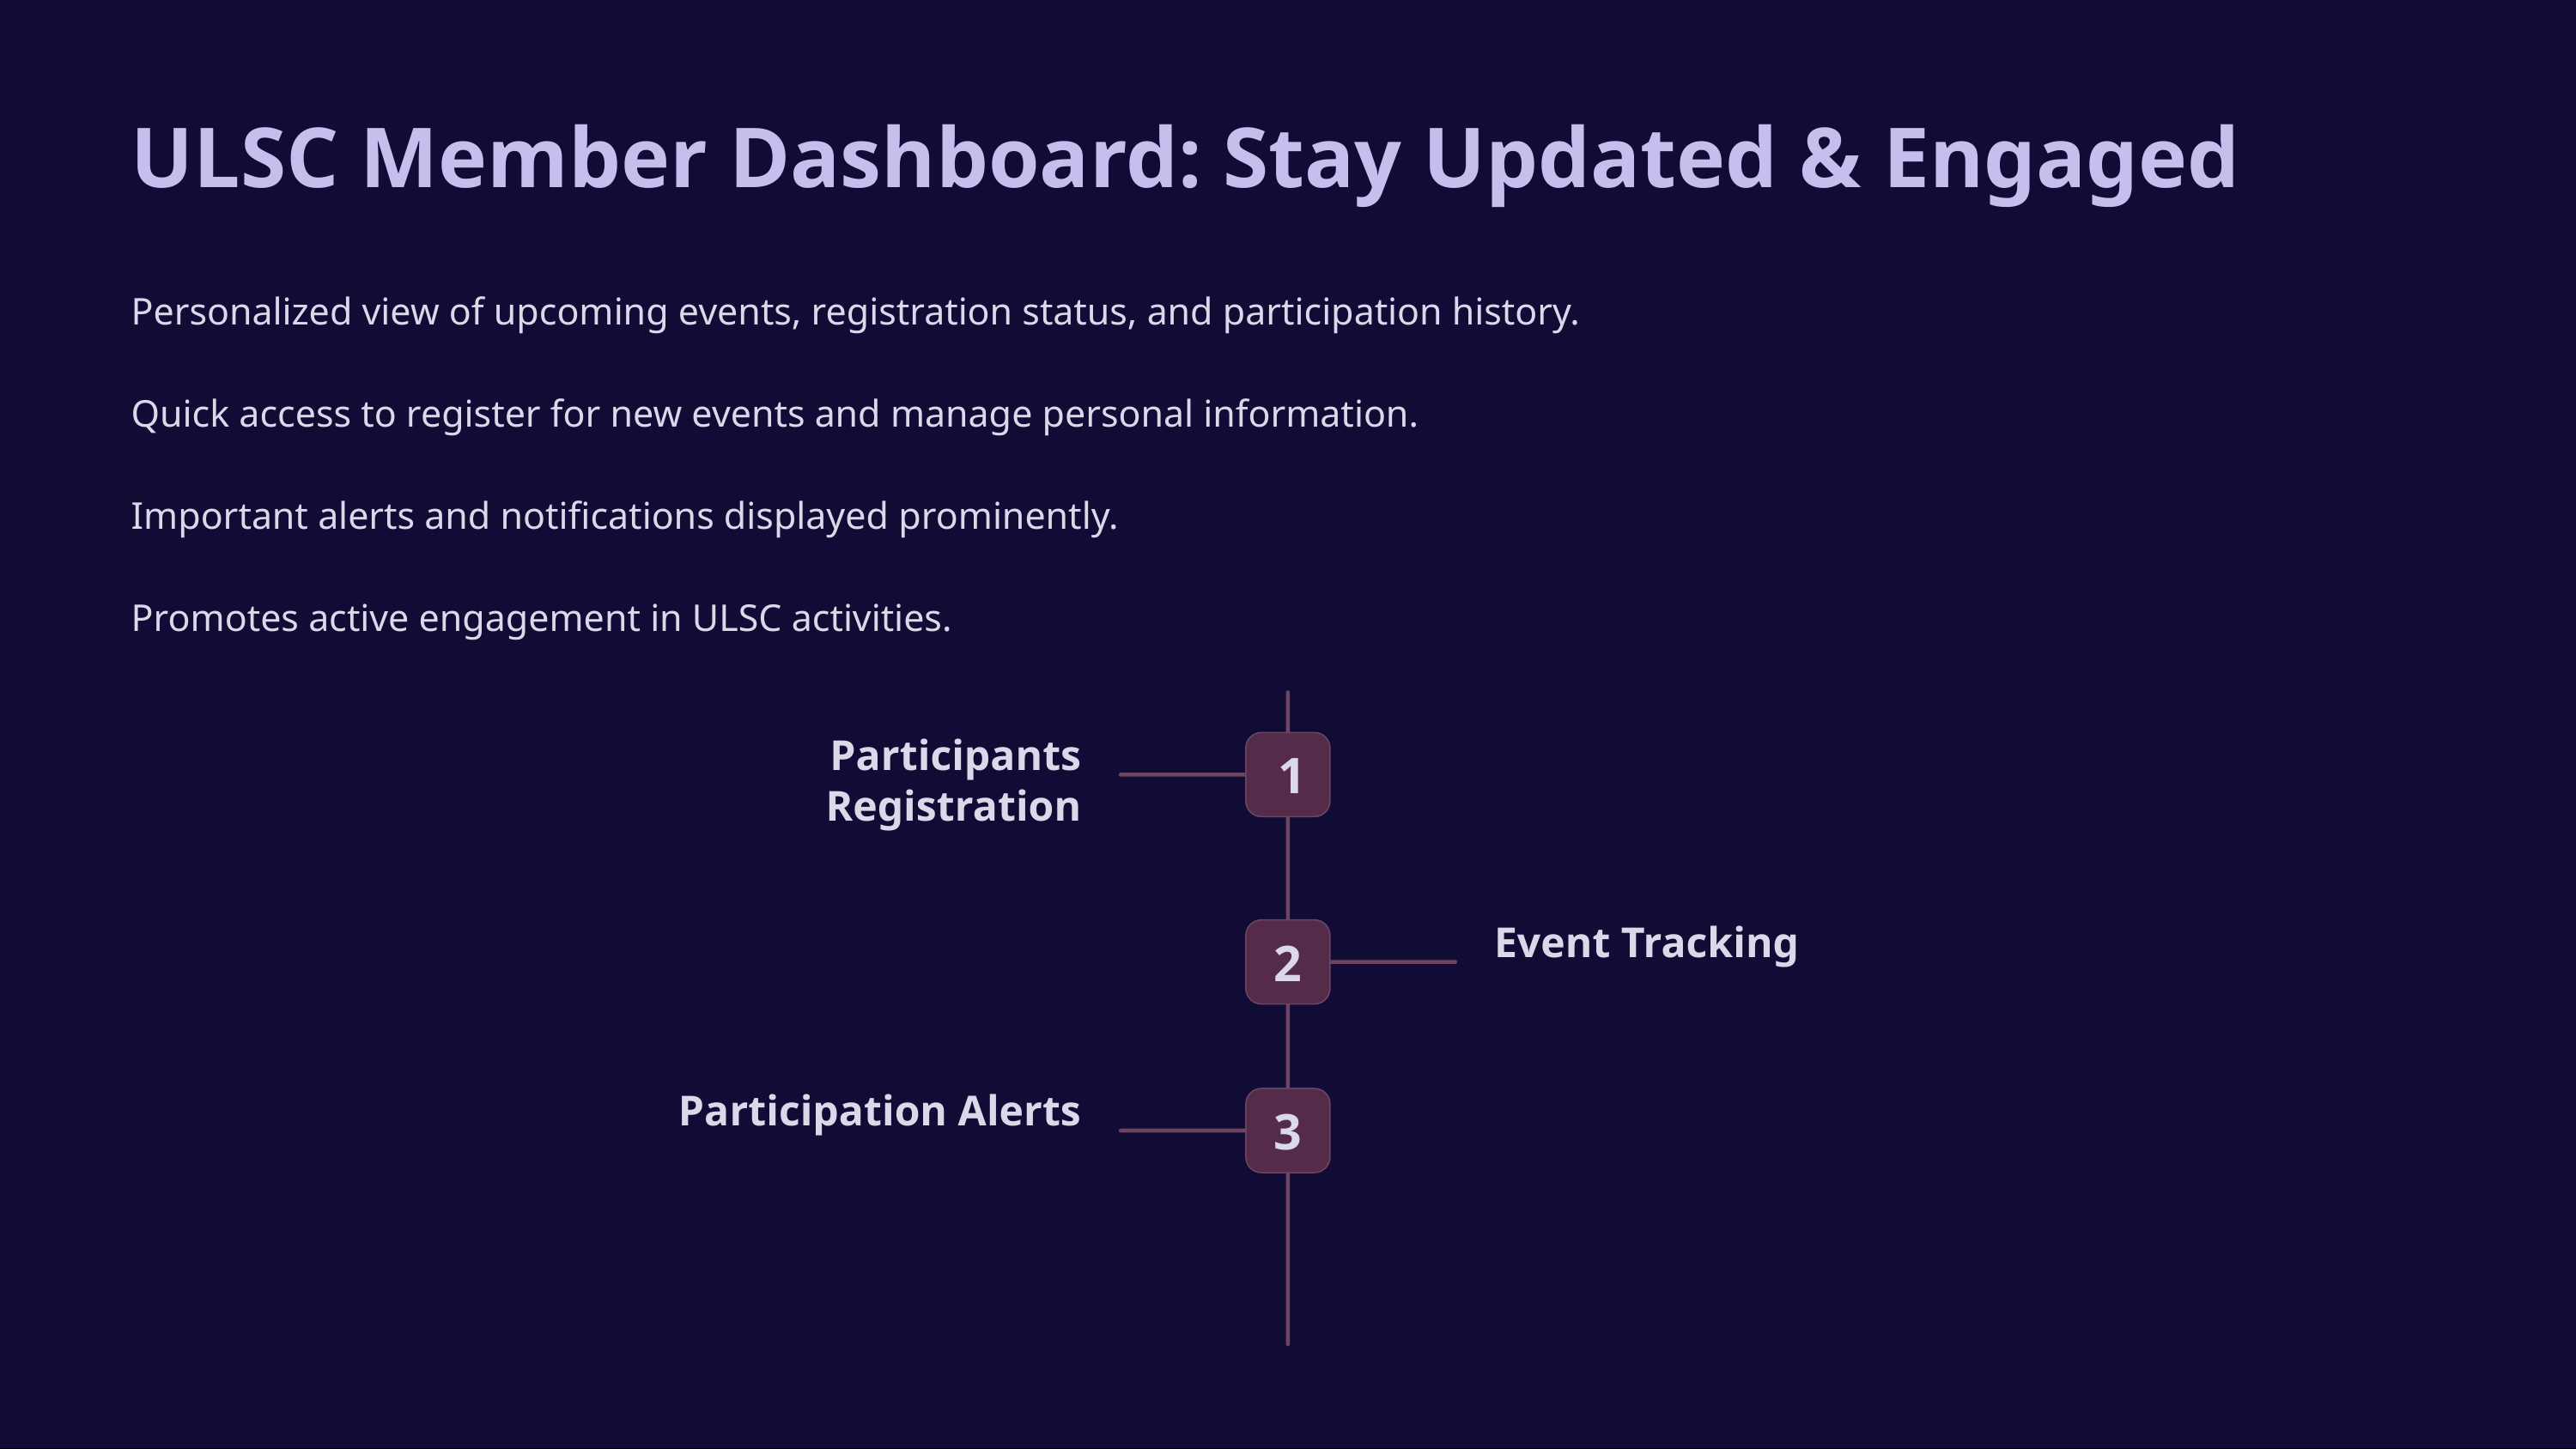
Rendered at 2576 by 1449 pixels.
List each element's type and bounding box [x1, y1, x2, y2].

text_box [1285, 825, 1291, 918]
text_box [1273, 937, 1303, 987]
text_box [1278, 749, 1297, 800]
text_box [131, 486, 2445, 547]
text_box [0, 0, 2576, 1449]
text_box [665, 1083, 1082, 1137]
text_box [131, 588, 2445, 649]
text_box [131, 384, 2445, 445]
text_box [1244, 919, 1331, 1005]
text_box [1118, 772, 1240, 777]
text_box [1244, 1087, 1331, 1174]
text_box [1334, 960, 1458, 965]
text_box [131, 102, 2255, 208]
text_box [665, 727, 1082, 780]
text_box [1285, 1180, 1291, 1347]
text_box [131, 282, 2445, 343]
text_box [1273, 1105, 1303, 1156]
text_box [1285, 689, 1291, 730]
text_box [1285, 1012, 1291, 1086]
text_box [1493, 914, 1911, 967]
text_box [1118, 1128, 1240, 1133]
text_box [1244, 731, 1331, 818]
